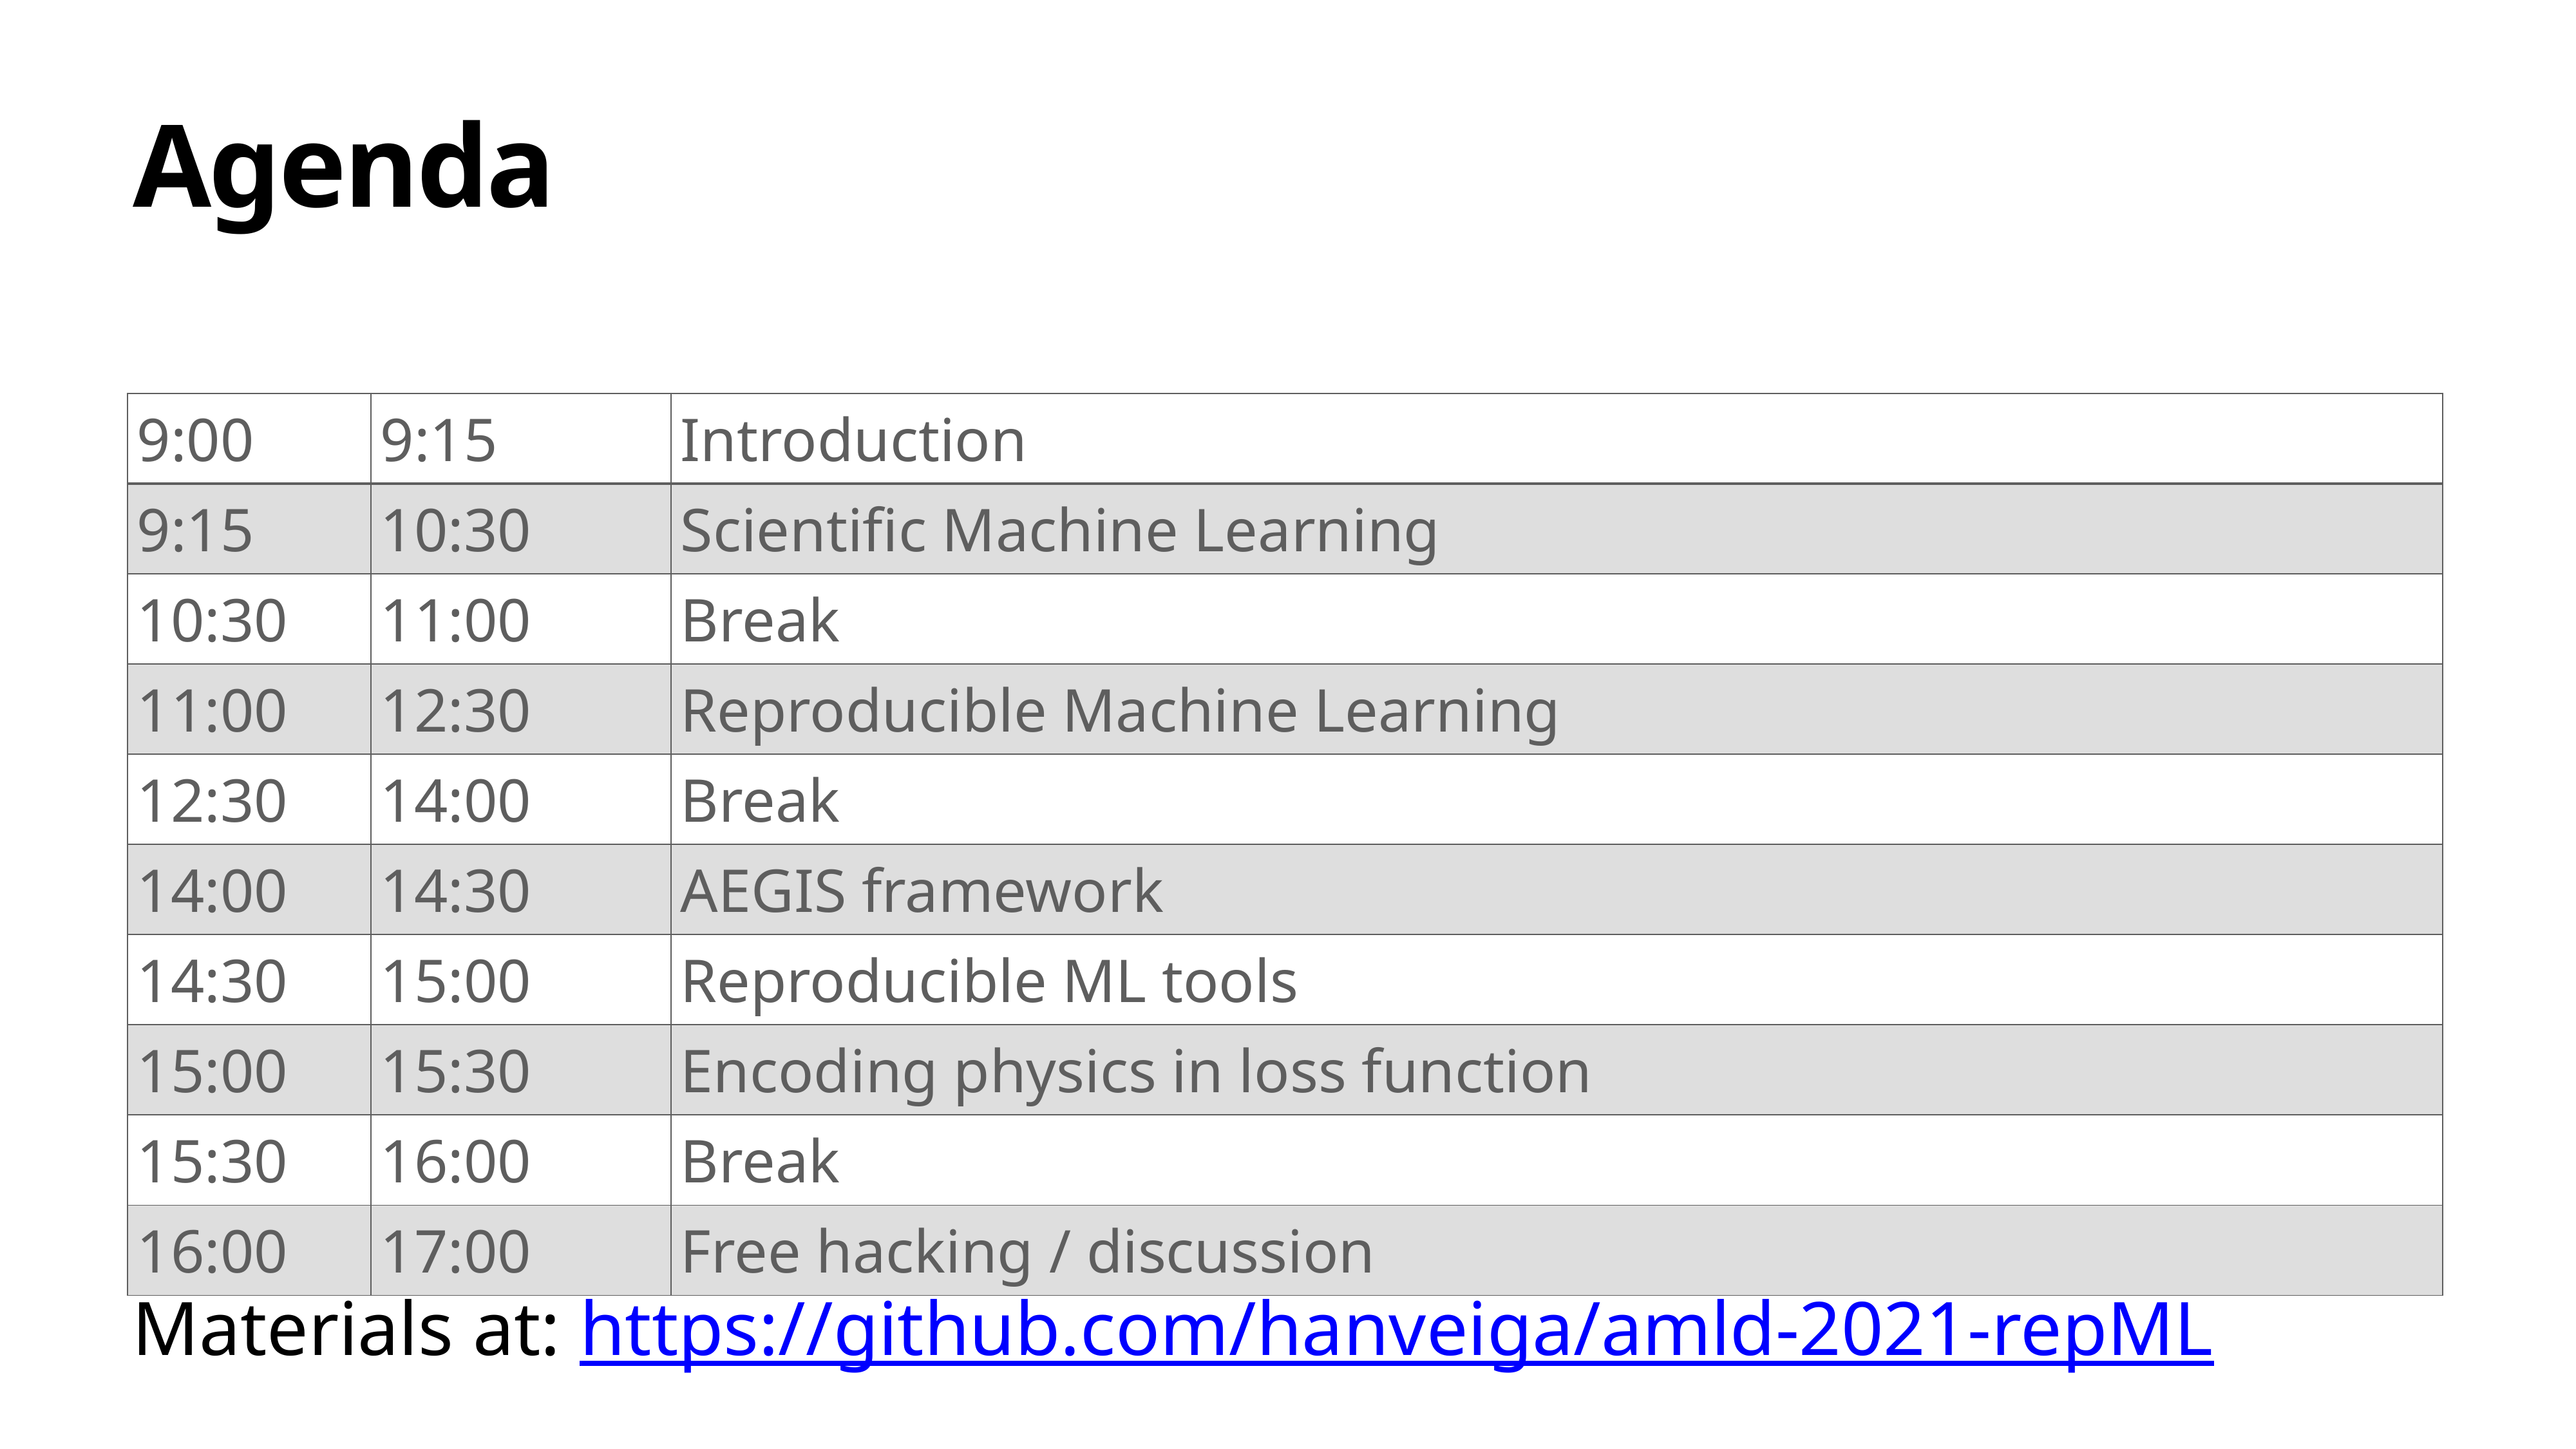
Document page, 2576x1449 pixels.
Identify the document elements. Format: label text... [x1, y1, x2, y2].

table_cell 12:30 [372, 665, 670, 753]
table_cell 15:00 [128, 1025, 370, 1114]
table_header 9:00 [128, 394, 370, 482]
table_cell 14:00 [128, 845, 370, 934]
list Materials at: https://github.com/hanveiga/amld-2021-repML [127, 1276, 2449, 1376]
table_cell 15:00 [372, 935, 670, 1024]
table_cell 12:30 [128, 755, 370, 844]
table_cell 15:30 [372, 1025, 670, 1114]
table_cell 10:30 [372, 485, 670, 573]
table_cell Encoding physics in loss function [672, 1025, 2442, 1114]
table_cell 17:00 [372, 1206, 670, 1295]
table_cell Free hacking / discussion [672, 1206, 2442, 1295]
table_header Introduction [672, 394, 2442, 482]
table_cell 14:30 [372, 845, 670, 934]
table_cell Reproducible ML tools [672, 935, 2442, 1024]
table_cell Break [672, 755, 2442, 844]
table_cell 11:00 [128, 665, 370, 753]
table_cell 16:00 [372, 1115, 670, 1205]
table_cell Reproducible Machine Learning [672, 665, 2442, 753]
table_cell 14:30 [128, 935, 370, 1024]
table_header 9:15 [372, 394, 670, 482]
table_cell 10:30 [128, 574, 370, 663]
table_cell AEGIS framework [672, 845, 2442, 934]
table_cell Scientific Machine Learning [672, 485, 2442, 573]
table_cell Break [672, 1115, 2442, 1205]
title Agenda [127, 113, 2449, 266]
table_cell 9:15 [128, 485, 370, 573]
table_cell 11:00 [372, 574, 670, 663]
table_cell 16:00 [128, 1206, 370, 1295]
table_cell Break [672, 574, 2442, 663]
table_cell 15:30 [128, 1115, 370, 1205]
table_cell 14:00 [372, 755, 670, 844]
